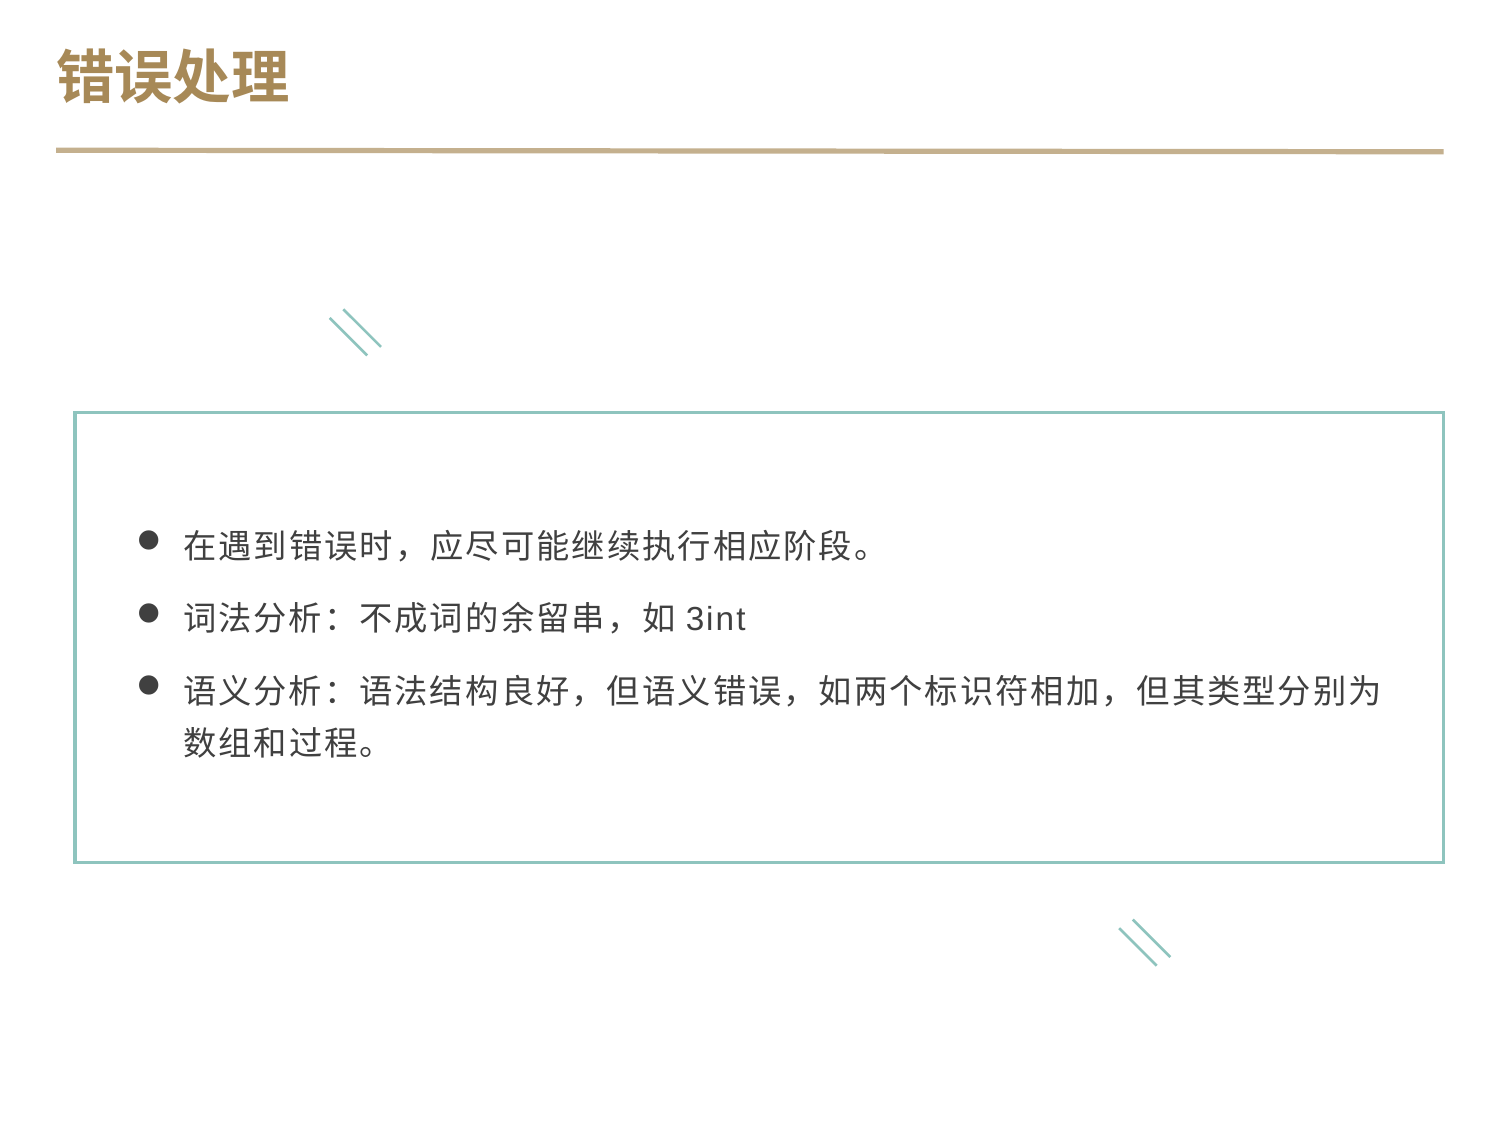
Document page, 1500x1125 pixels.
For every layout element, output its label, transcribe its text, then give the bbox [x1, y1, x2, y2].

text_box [329, 317, 368, 356]
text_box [1119, 928, 1157, 966]
text_box 错误处理 [56, 37, 1444, 113]
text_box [1132, 919, 1171, 958]
text_box 在遇到错误时，应尽可能继续执行相应阶段。 词法分析：不成词的余留串，如3int 语义分析：语法结构良好，但语义错误，如两个标识符相加，但其类型分别为数组和过程。 [128, 457, 1399, 817]
text_box [74, 412, 1445, 863]
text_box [343, 309, 381, 347]
